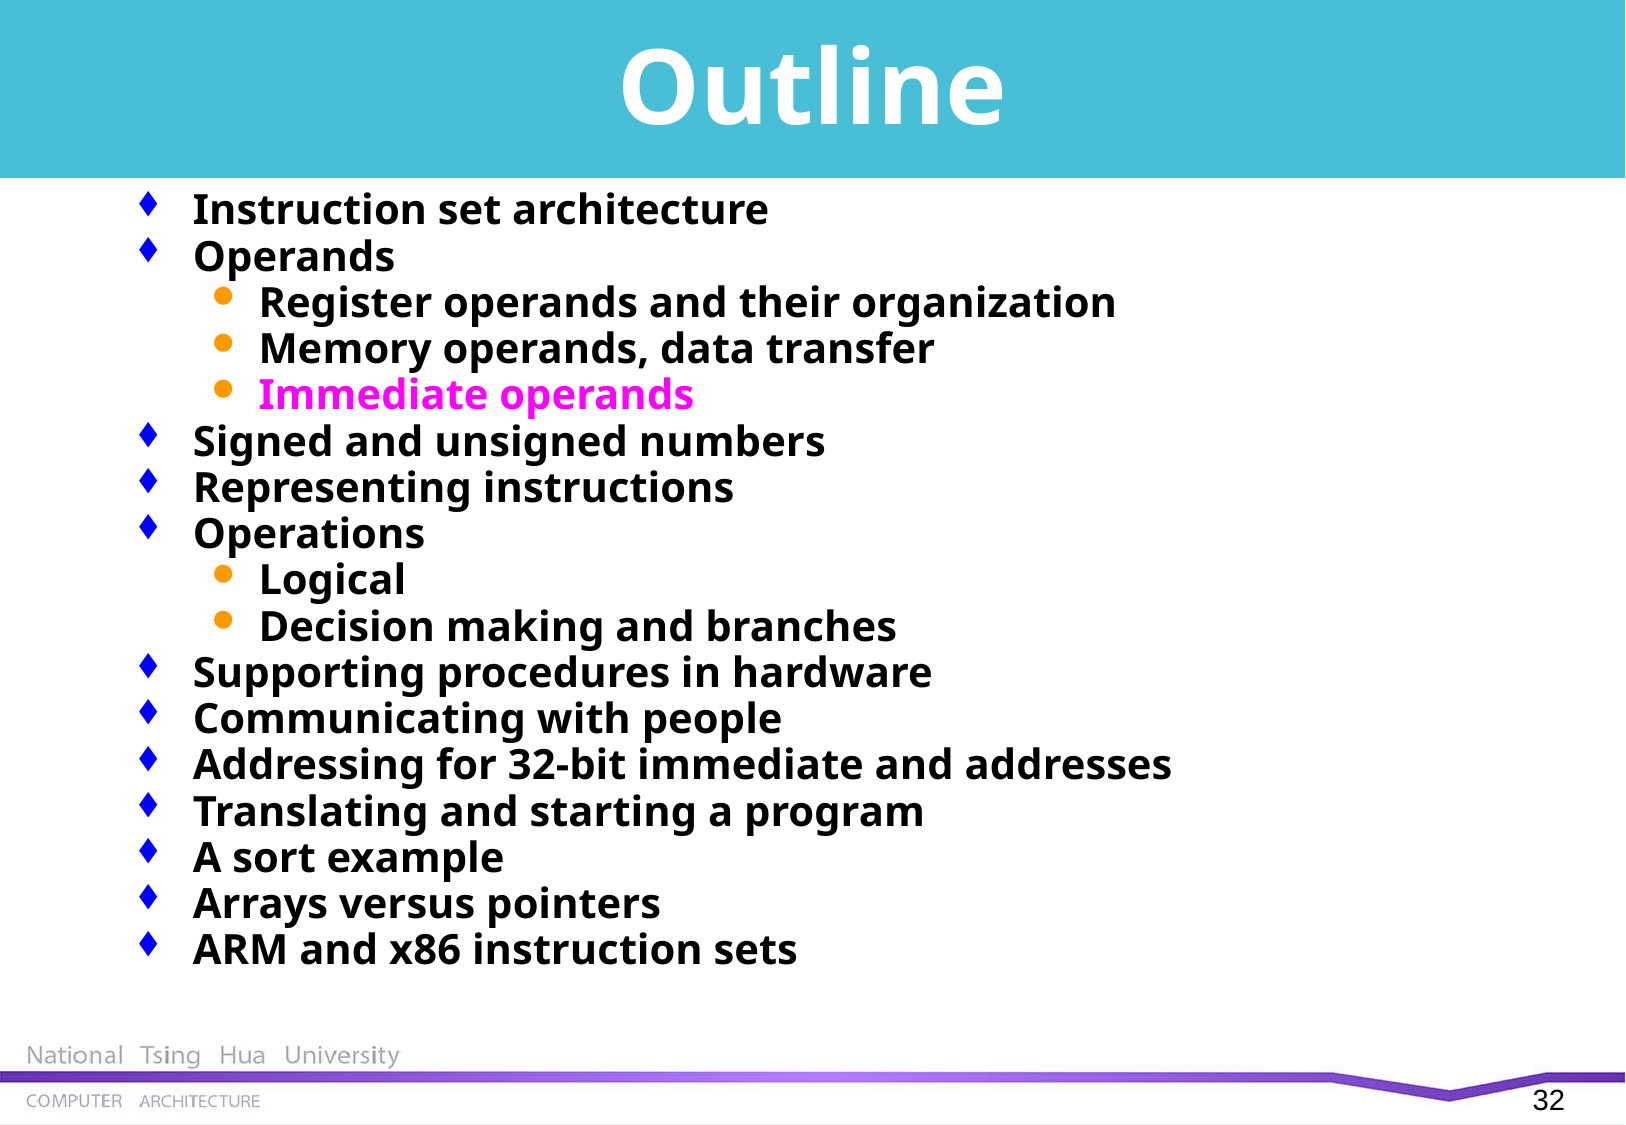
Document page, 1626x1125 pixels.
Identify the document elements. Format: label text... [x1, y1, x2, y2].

picture [0, 0, 1626, 1125]
list Instruction set architecture Operands Register operands and their organization Memory operands, data transfer Immediate operands Signed and unsigned numbers Representing instructions Operations Logical Decision making and branches Supporting procedures in hardware Communicating with people Addressing for 32-bit immediate and addresses Translating and starting a program A sort example Arrays versus pointers ARM and x86 instruction sets [121, 185, 1539, 1066]
title Outline [121, 19, 1504, 167]
slide_number 31 [1241, 1060, 1581, 1125]
